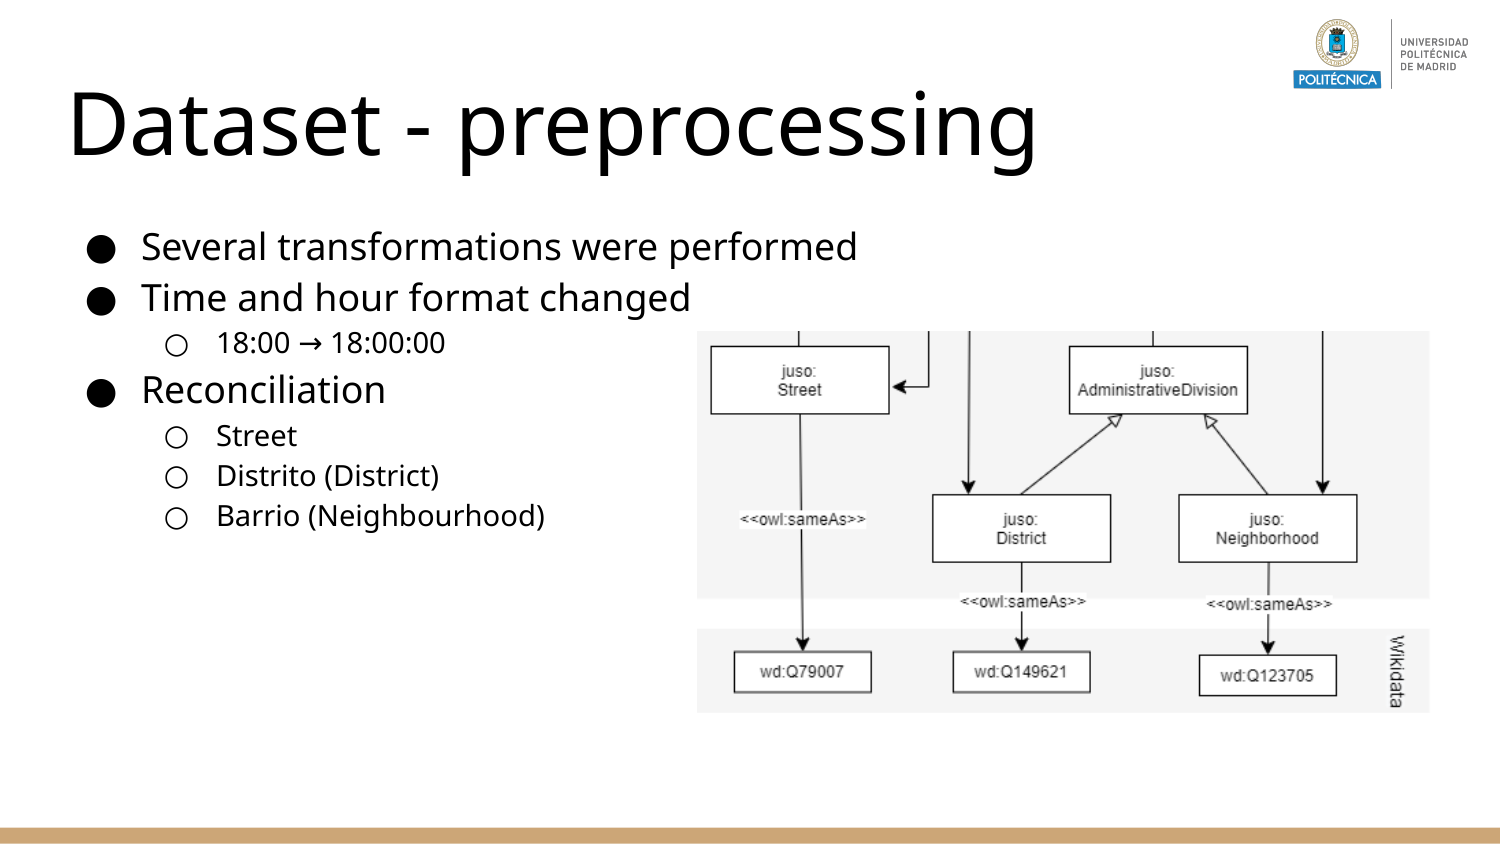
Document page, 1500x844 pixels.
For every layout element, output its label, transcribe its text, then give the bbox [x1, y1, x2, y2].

list Several transformations were performed Time and hour format changed 18:00 → 18:00:00 Reconciliation Street Distrito (District) Barrio (Neighbourhood) [51, 200, 1449, 752]
picture [1282, 5, 1492, 103]
picture [696, 331, 1450, 713]
title Dataset - preprocessing [51, 51, 1449, 189]
